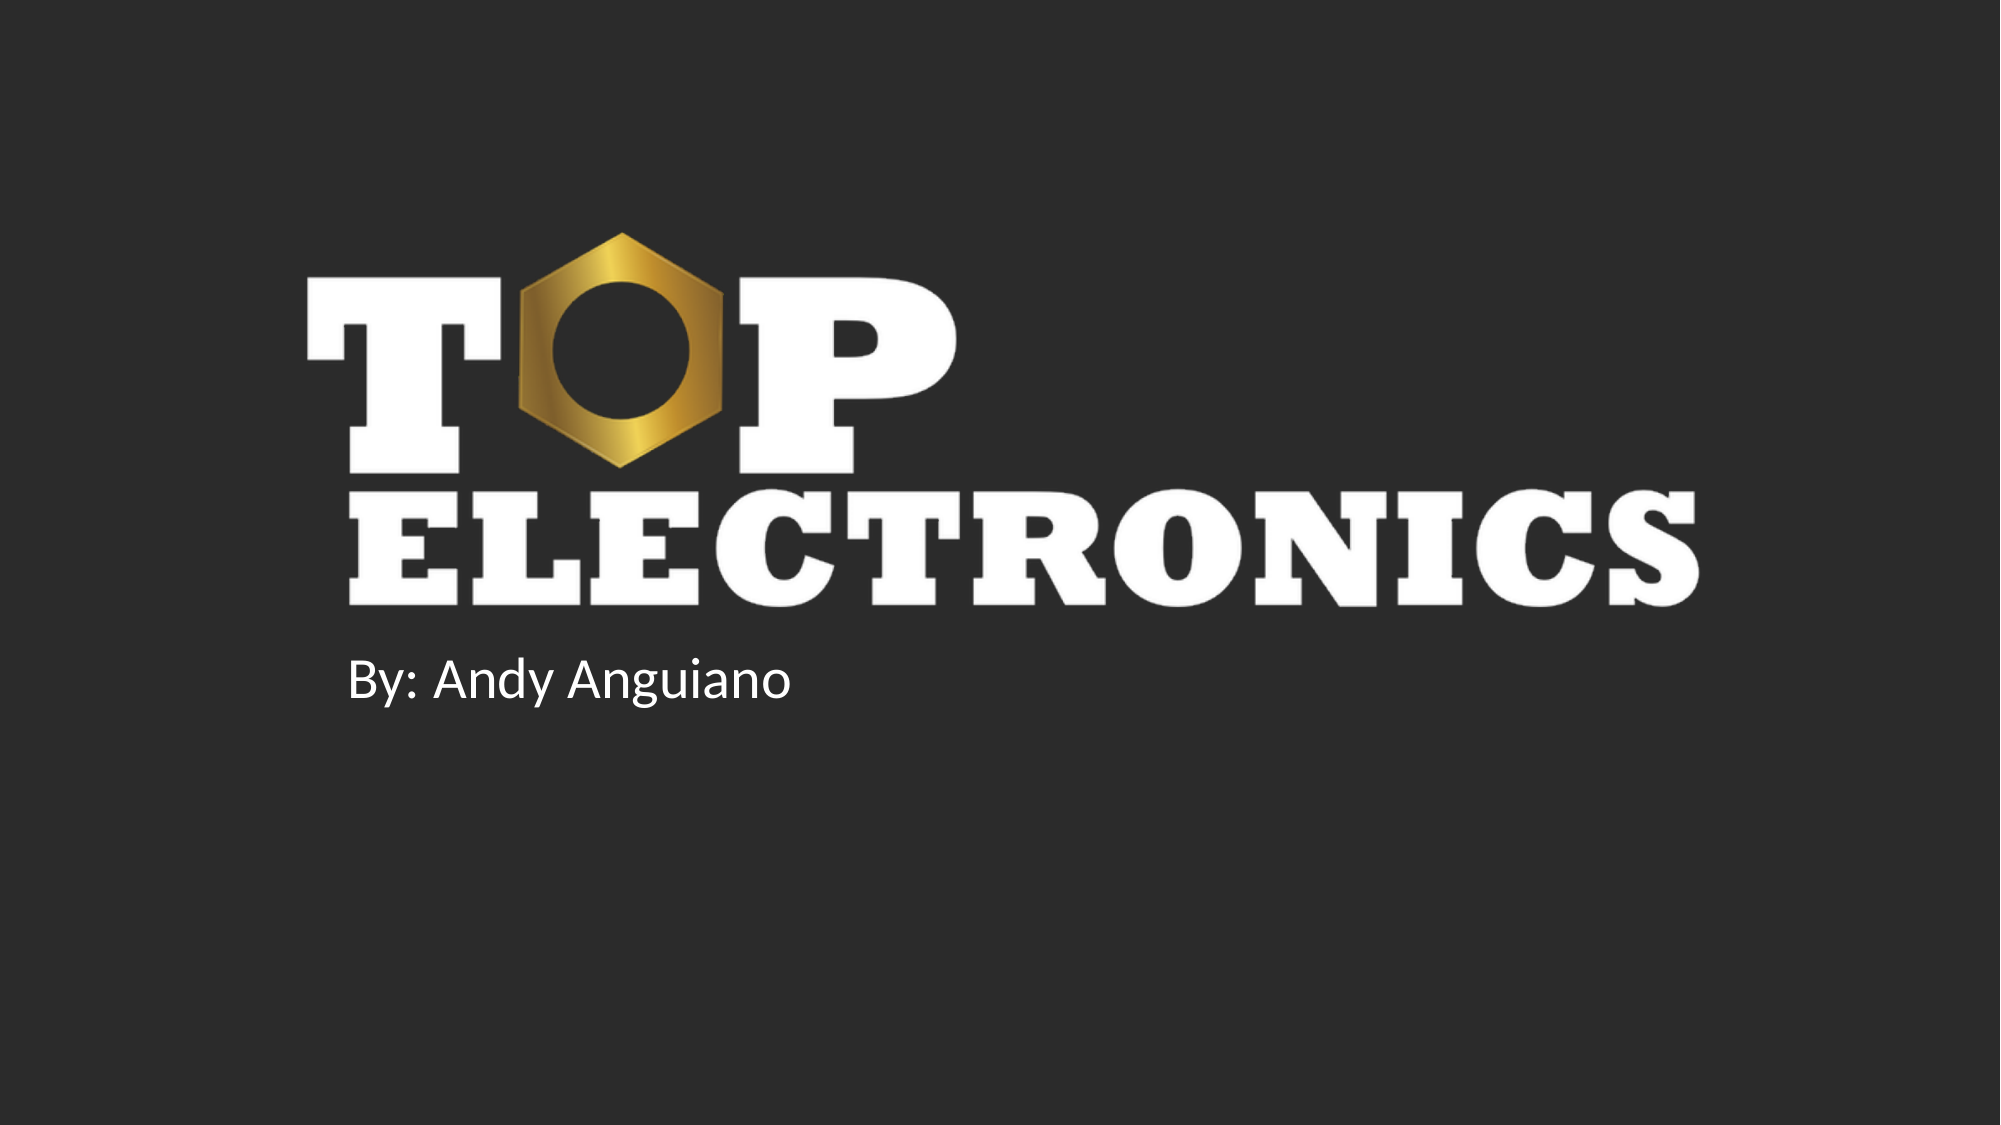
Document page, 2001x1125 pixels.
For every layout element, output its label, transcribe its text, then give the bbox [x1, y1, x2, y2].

picture [259, 211, 1741, 633]
text_box By: Andy Anguiano [332, 633, 832, 718]
